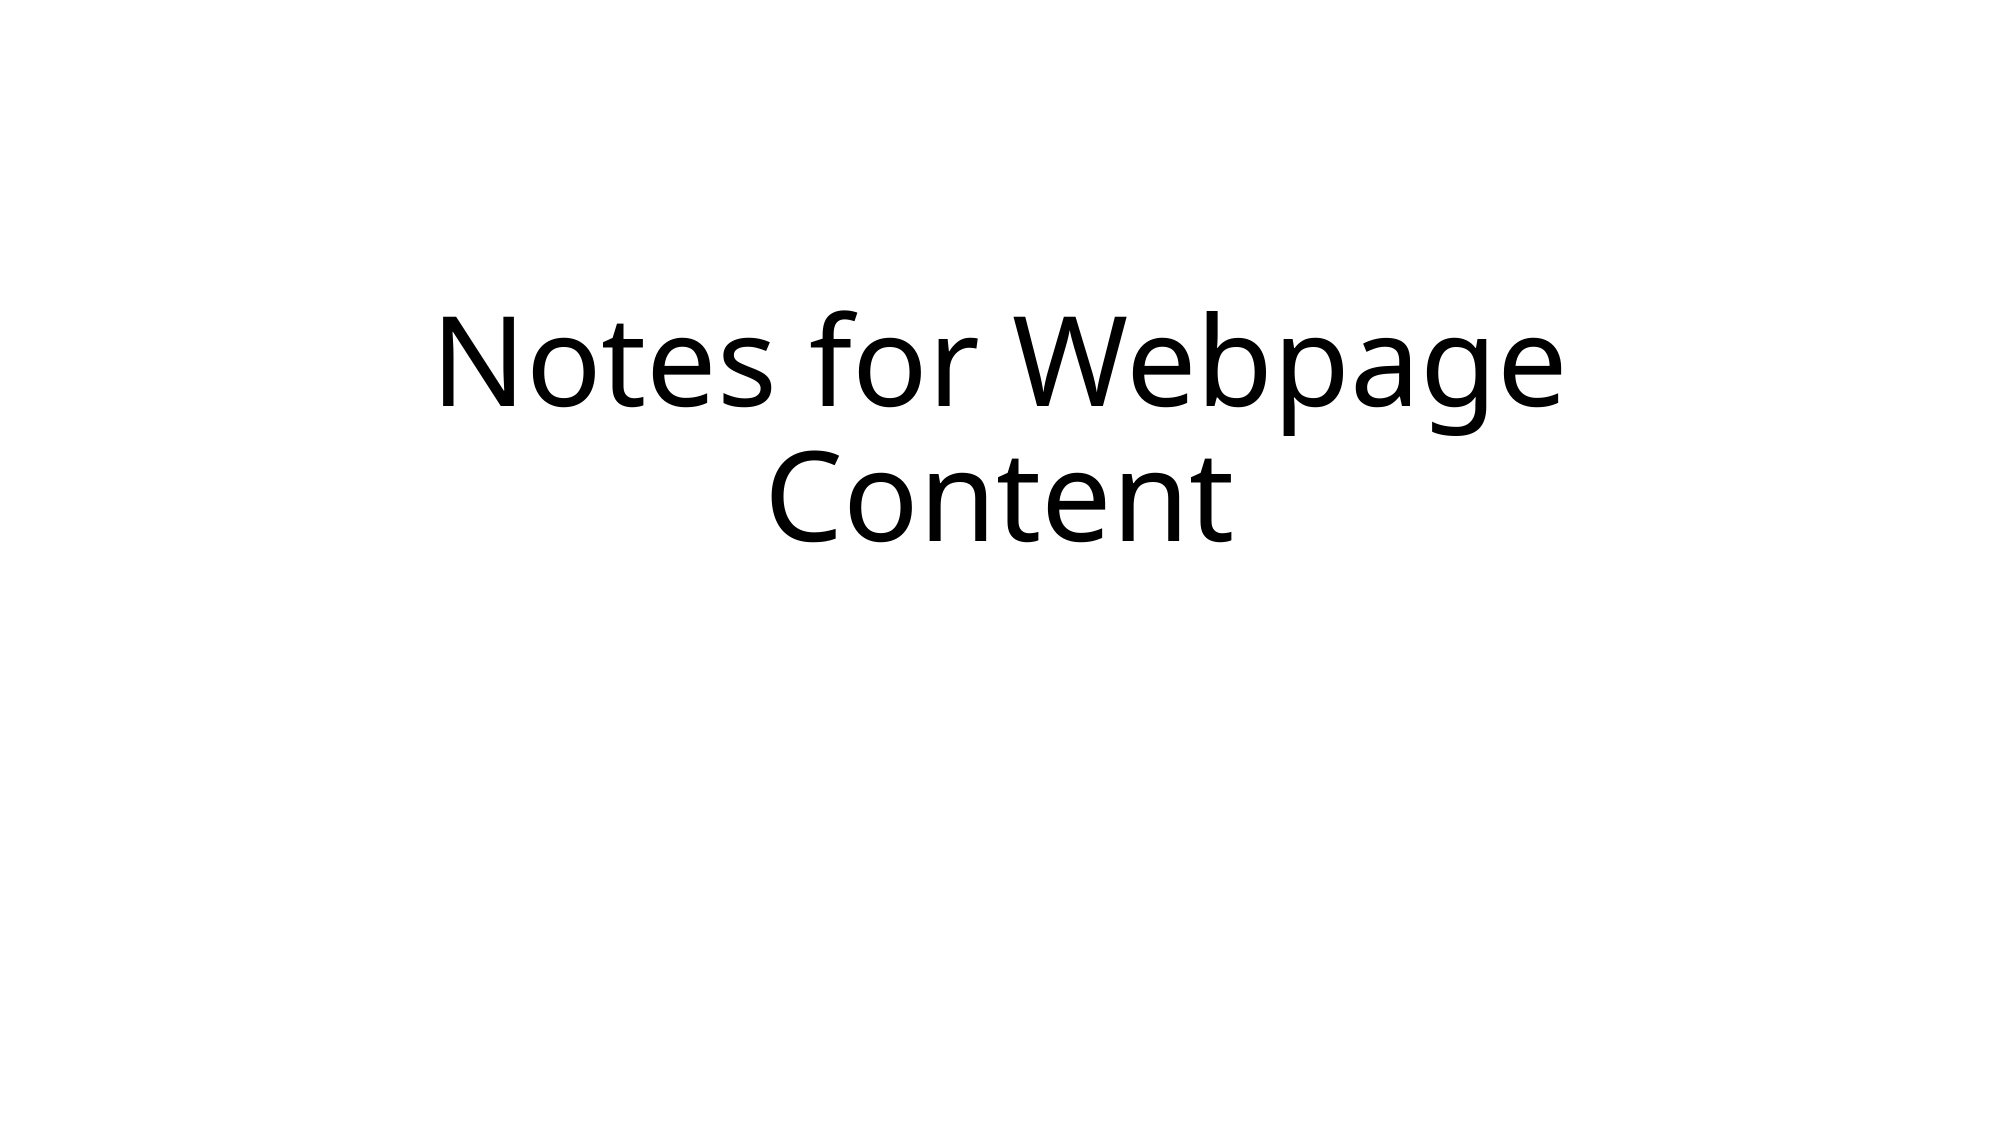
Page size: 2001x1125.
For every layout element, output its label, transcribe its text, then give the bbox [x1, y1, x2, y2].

title Notes for Webpage Content [249, 184, 1750, 576]
